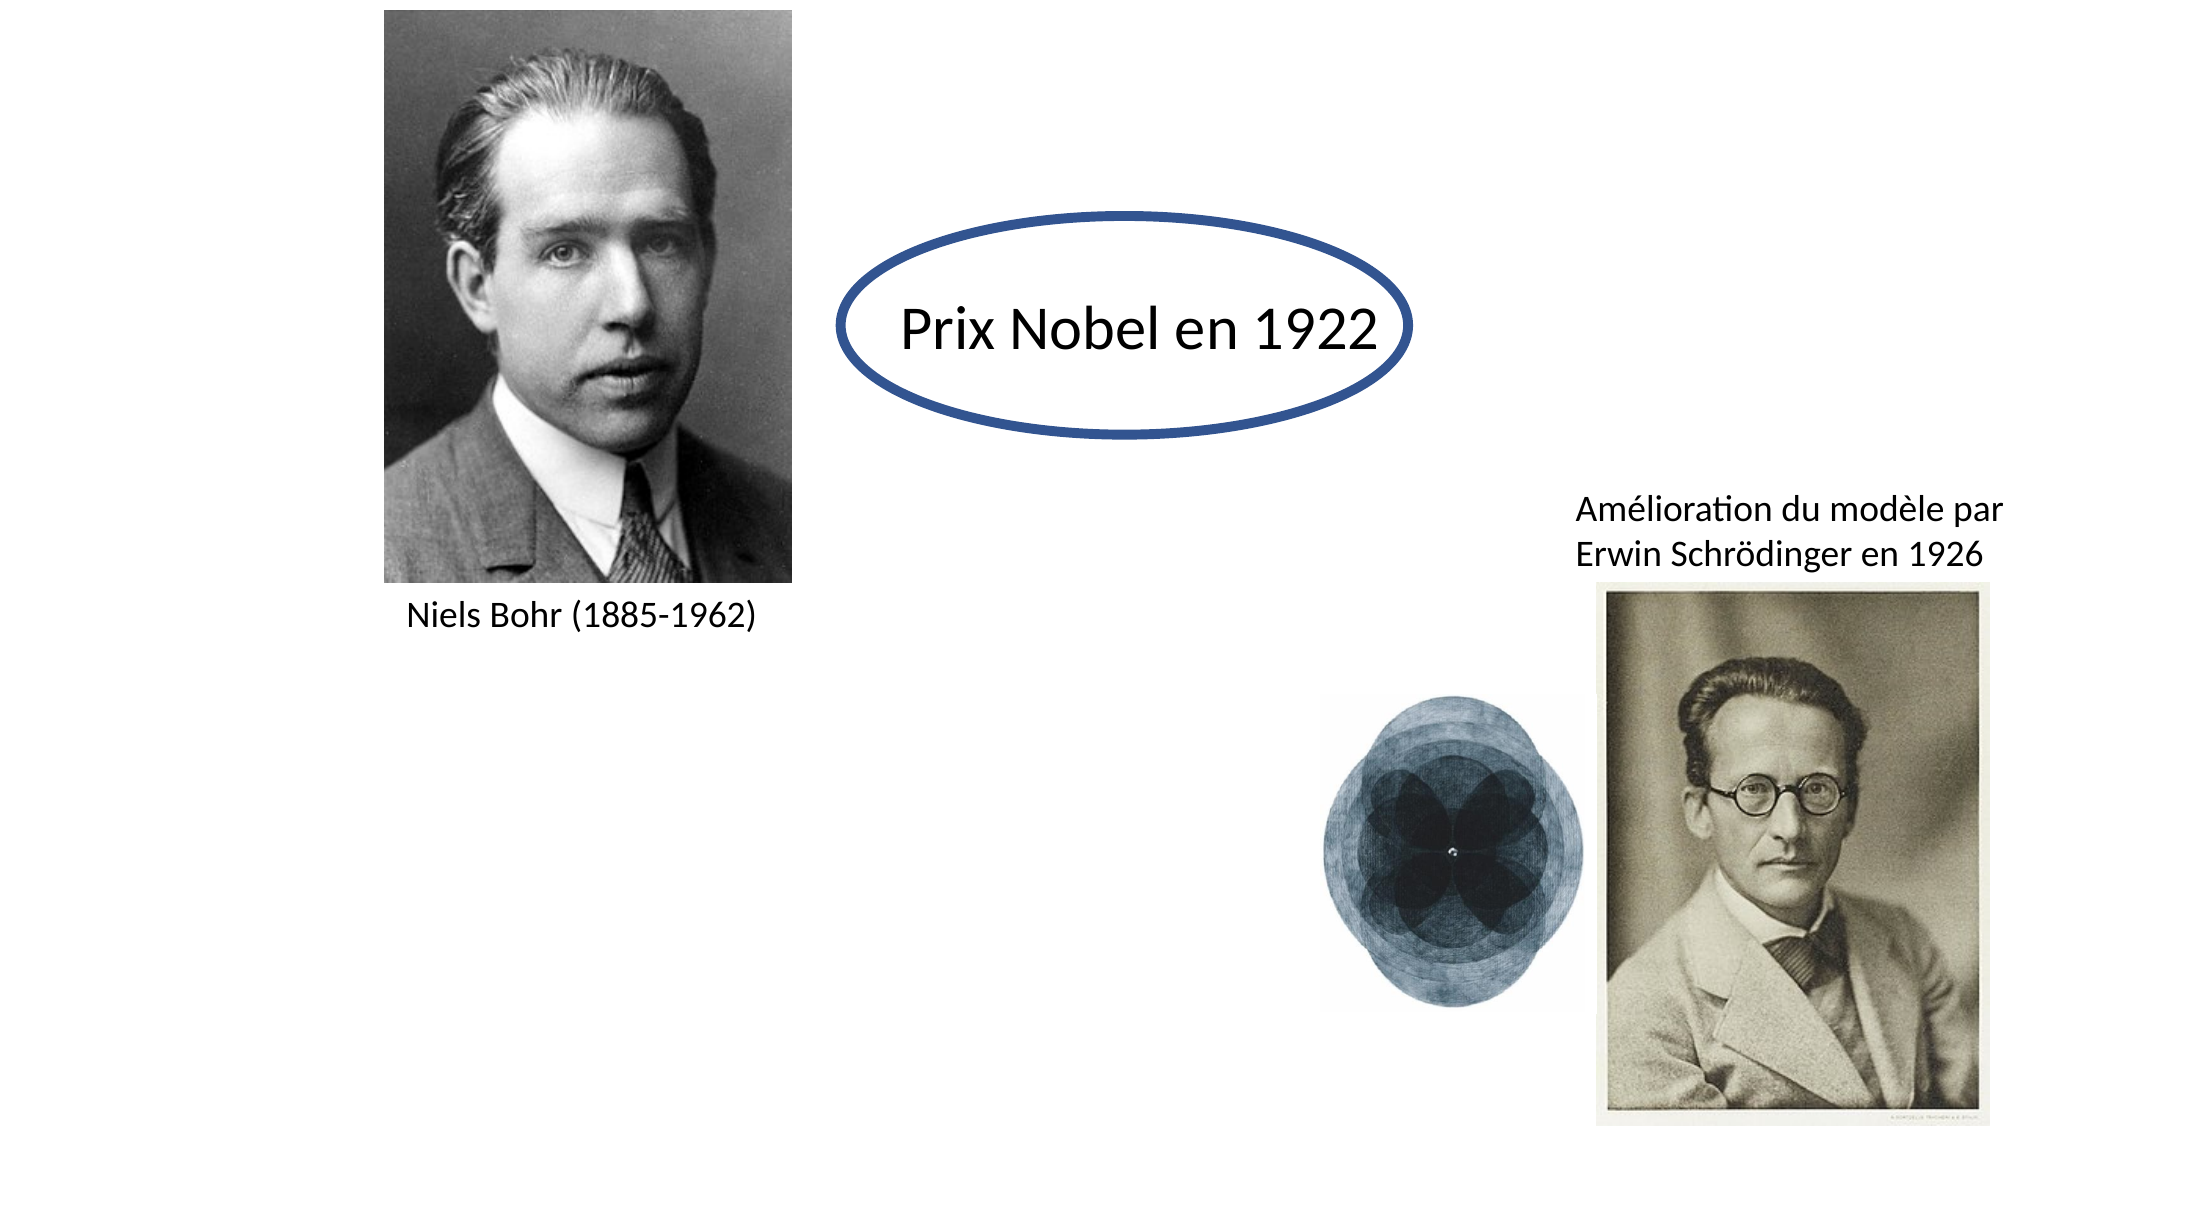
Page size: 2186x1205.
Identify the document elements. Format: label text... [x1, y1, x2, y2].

text_box Amélioration du modèle par Erwin Schrödinger en 1926 [1560, 476, 2026, 582]
picture [1306, 582, 1990, 1126]
text_box [839, 214, 1410, 436]
text_box Niels Bohr (1885-1962) [391, 583, 785, 643]
picture [384, 10, 792, 583]
text_box Prix Nobel en 1922 [1385, 279, 1472, 370]
